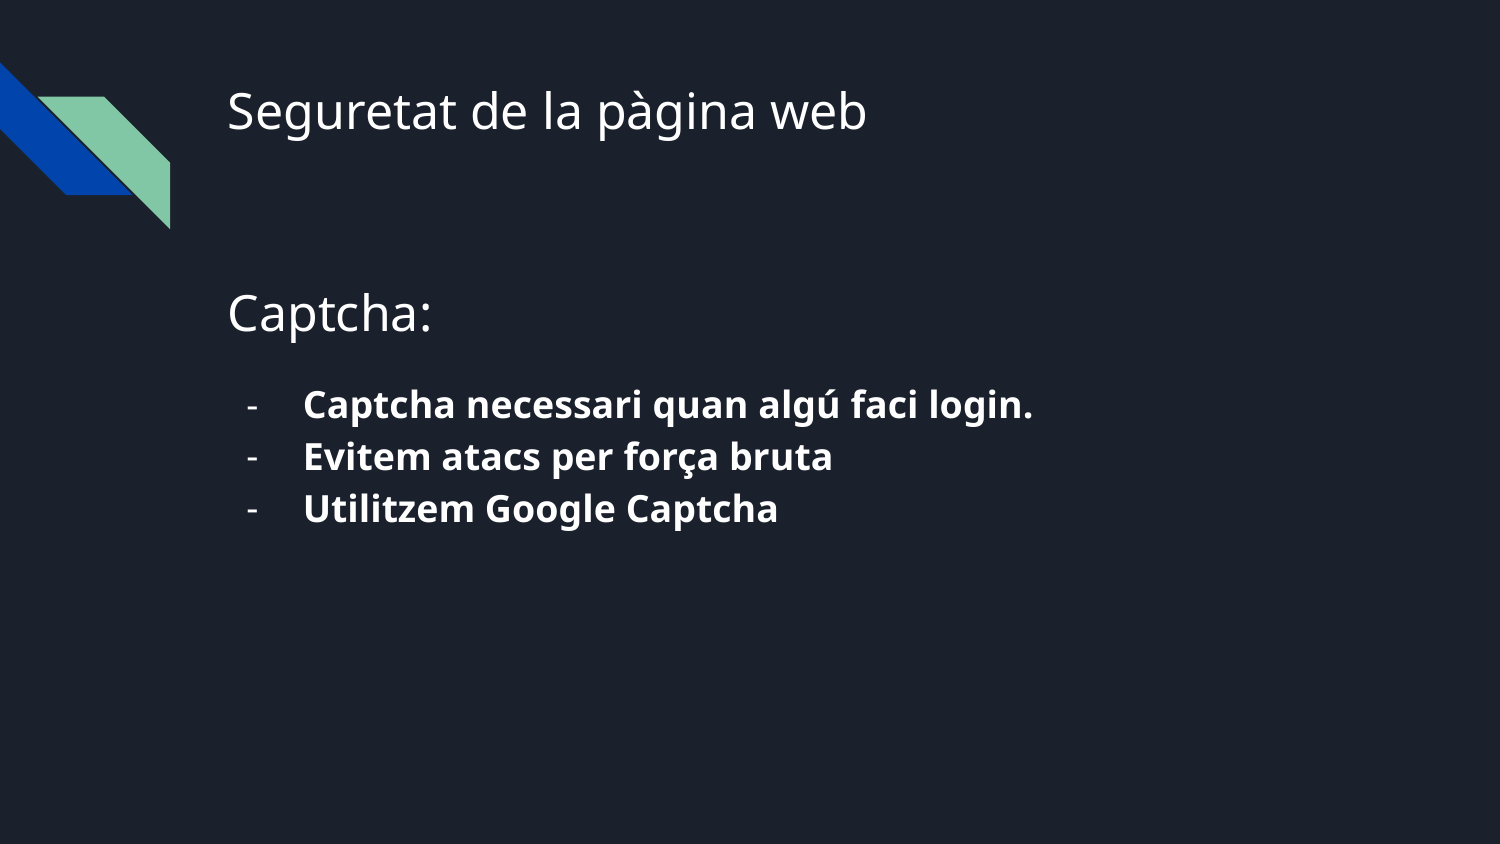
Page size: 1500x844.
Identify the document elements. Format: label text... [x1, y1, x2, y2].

title Seguretat de la pàgina web [212, 64, 1368, 215]
list Captcha: Captcha necessari quan algú faci login. Evitem atacs per força bruta Utilitzem Google Captcha [212, 257, 1368, 735]
